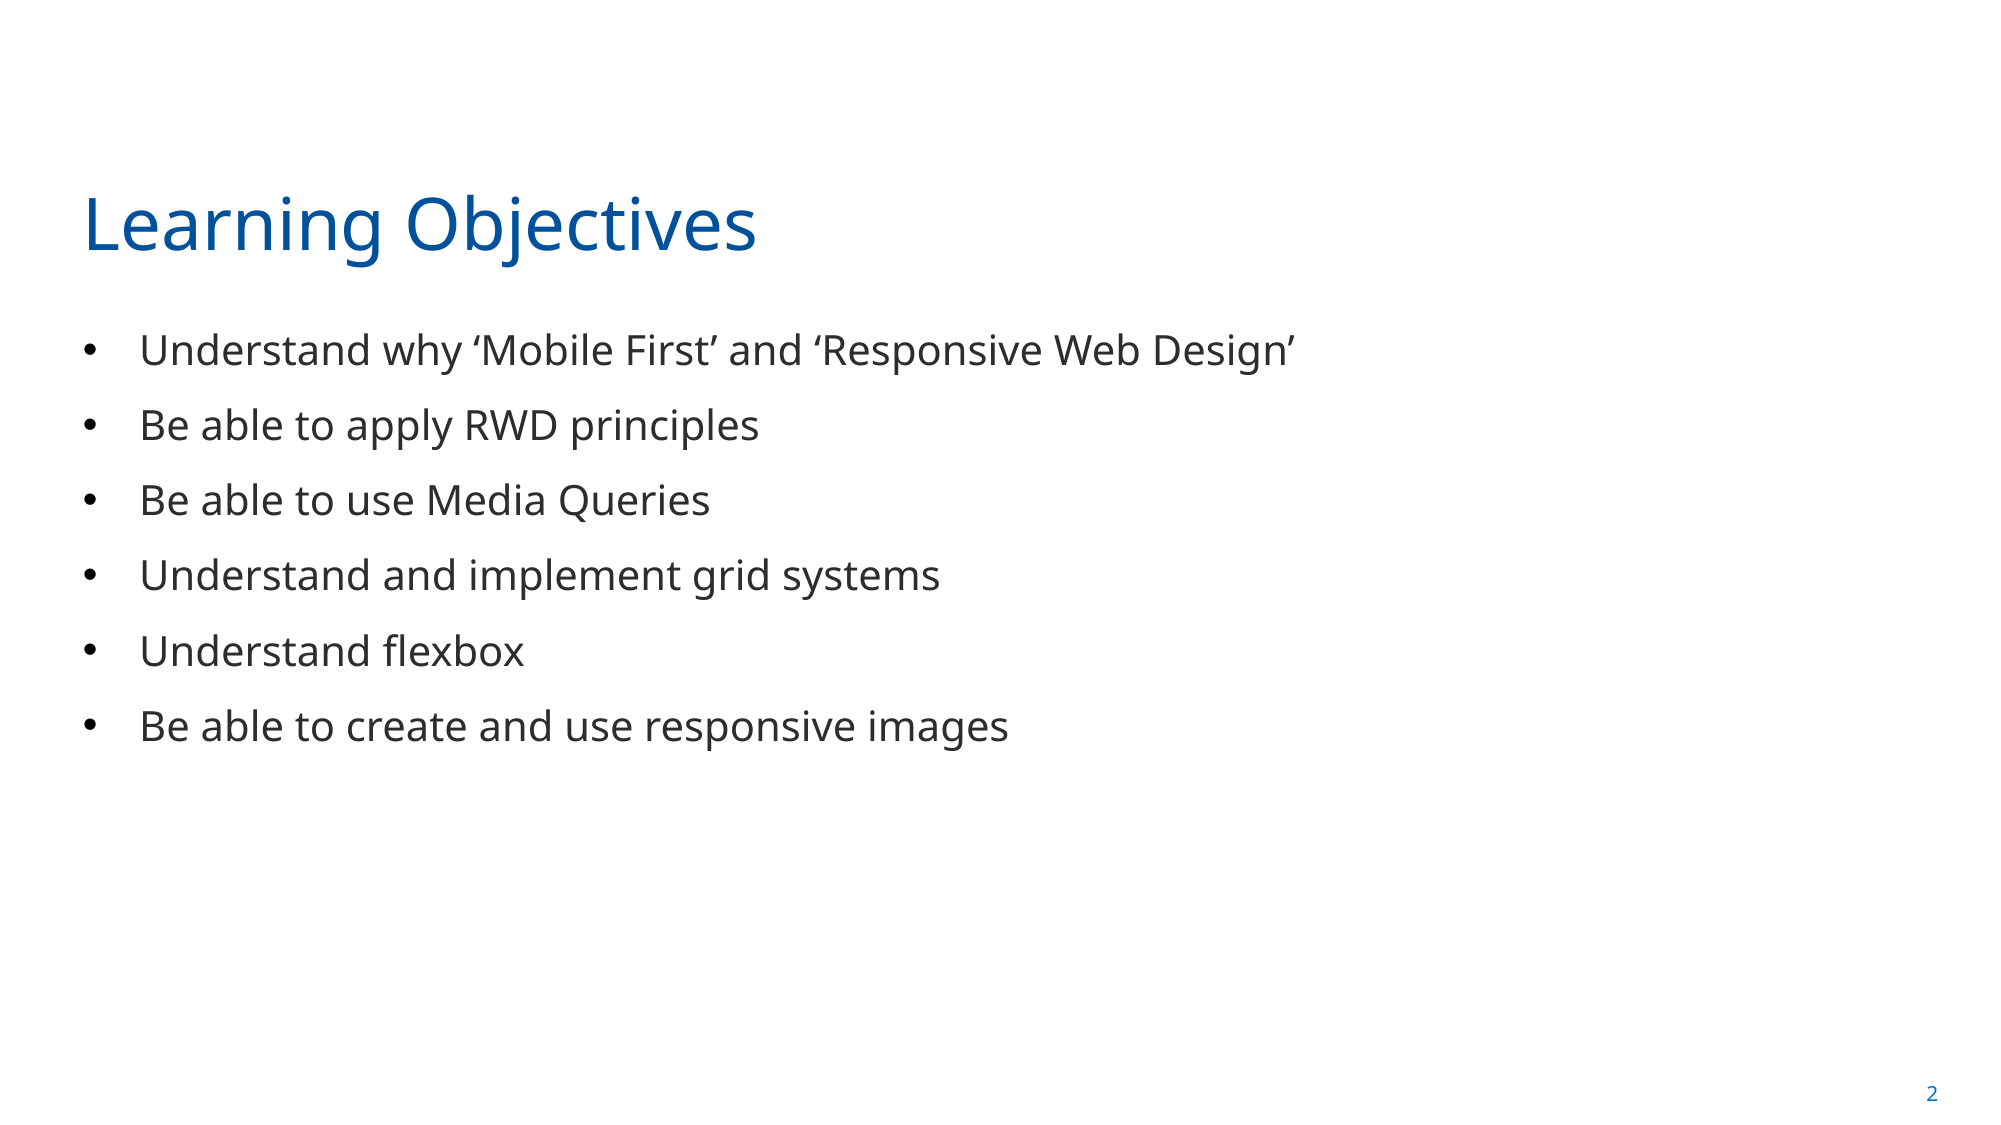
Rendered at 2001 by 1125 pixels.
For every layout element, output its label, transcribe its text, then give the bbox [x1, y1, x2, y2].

title Learning Objectives [67, 170, 1565, 273]
list Understand why ‘Mobile First’ and ‘Responsive Web Design’ Be able to apply RWD principles Be able to use Media Queries Understand and implement grid systems Understand flexbox Be able to create and use responsive images [67, 316, 1939, 1063]
